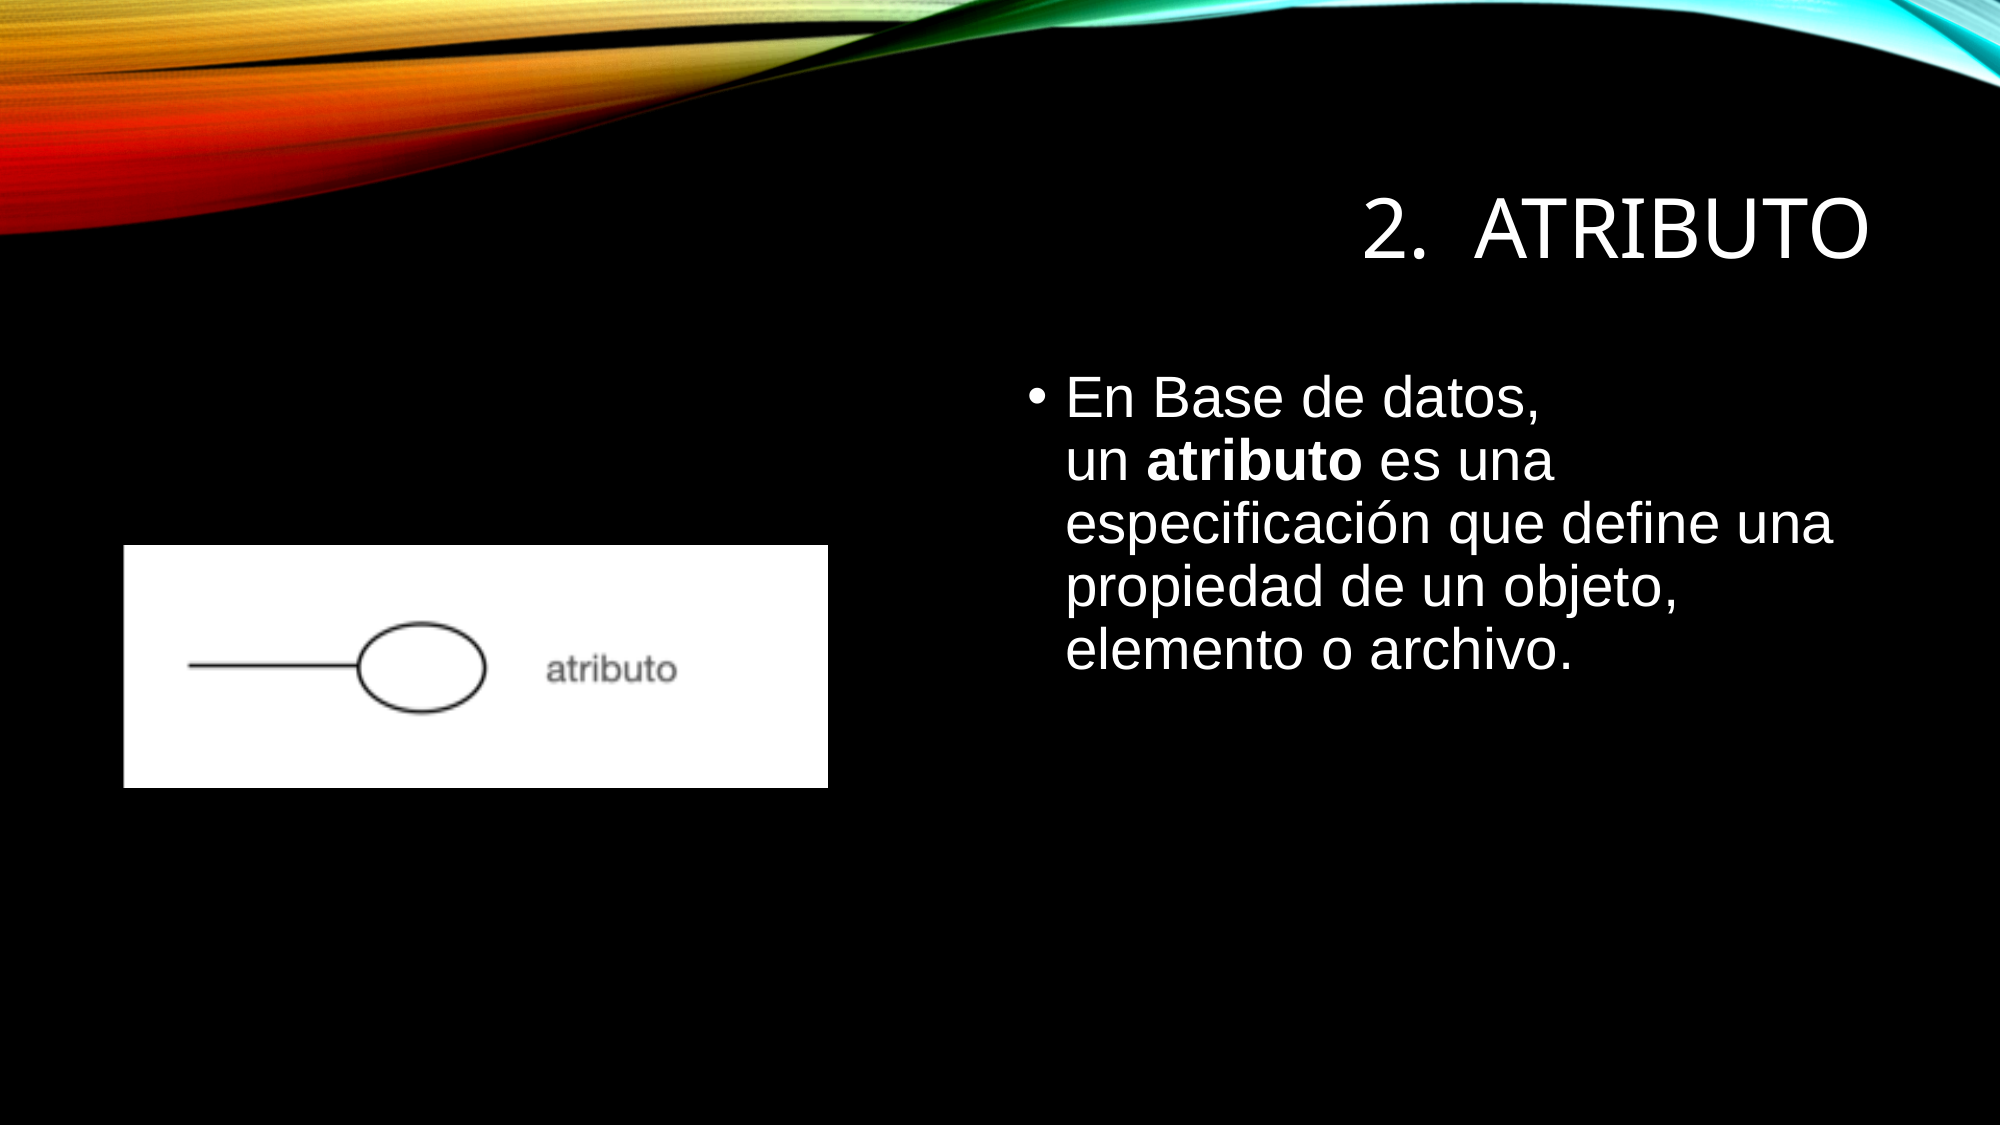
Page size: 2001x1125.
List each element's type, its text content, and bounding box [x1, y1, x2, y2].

title 2. Atributo [474, 125, 1888, 338]
picture [0, 0, 2000, 237]
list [122, 544, 828, 788]
list En Base de datos, un atributo es una especificación que define una propiedad de un objeto, elemento o archivo.​ [1012, 360, 1888, 1021]
